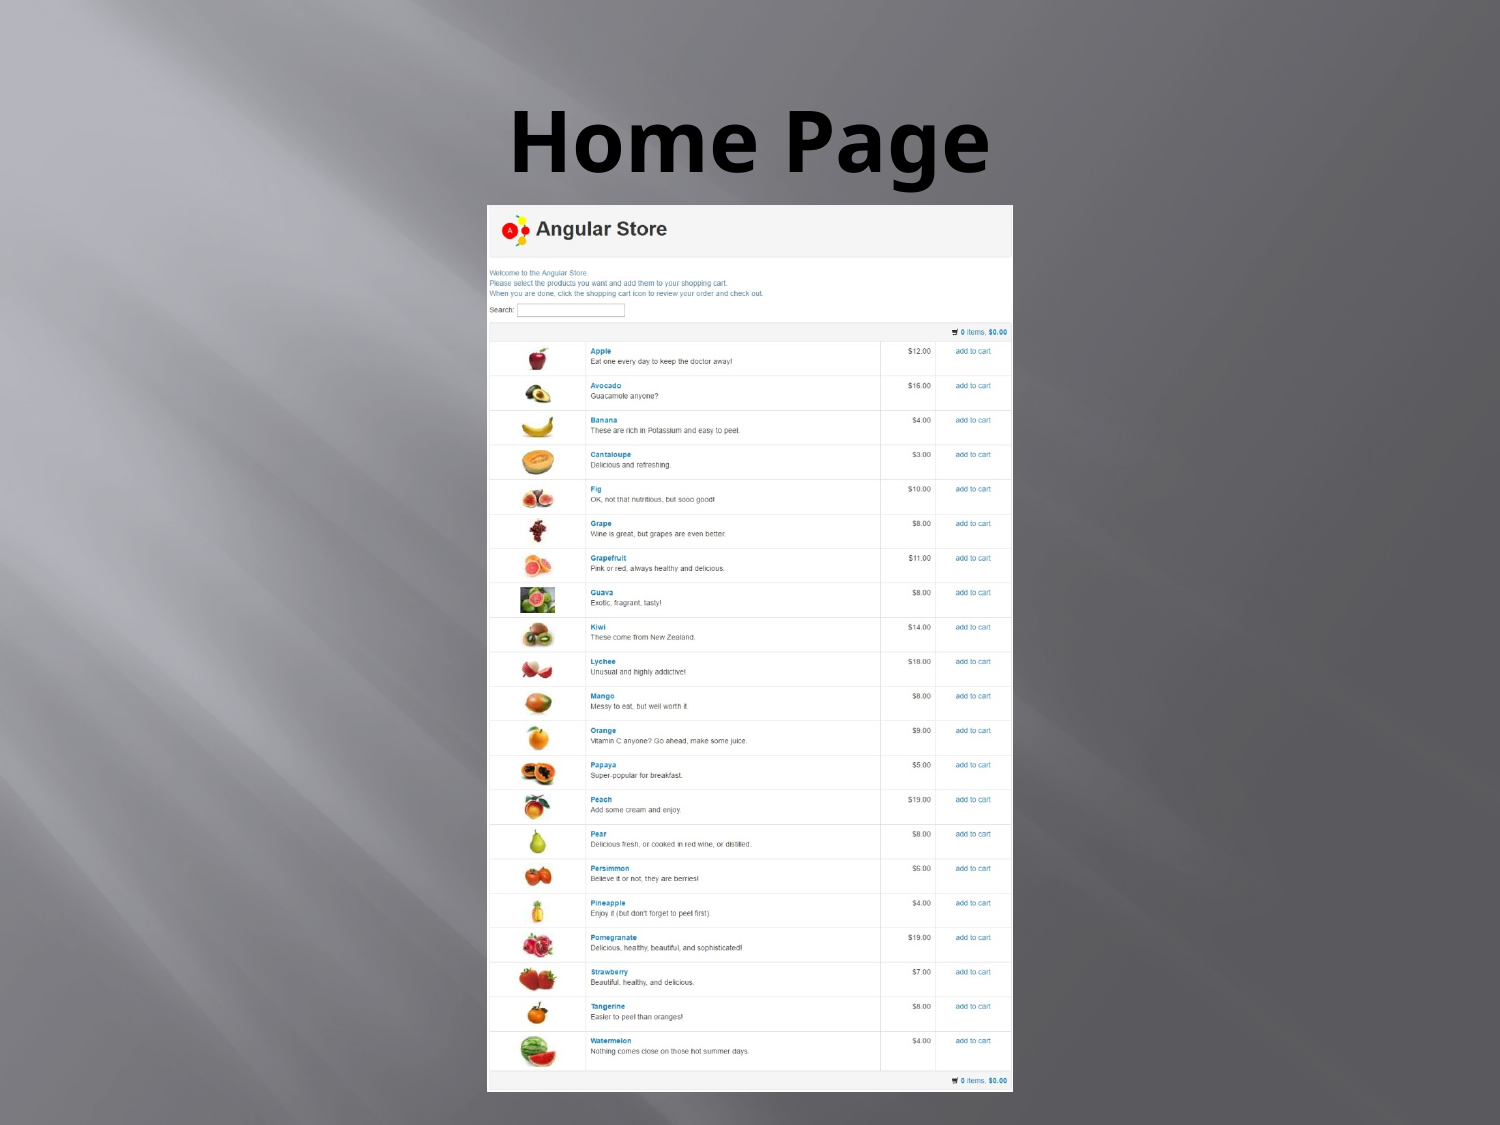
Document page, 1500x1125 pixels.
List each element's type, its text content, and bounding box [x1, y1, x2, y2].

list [487, 205, 1013, 1093]
title Home Page [75, 45, 1425, 233]
